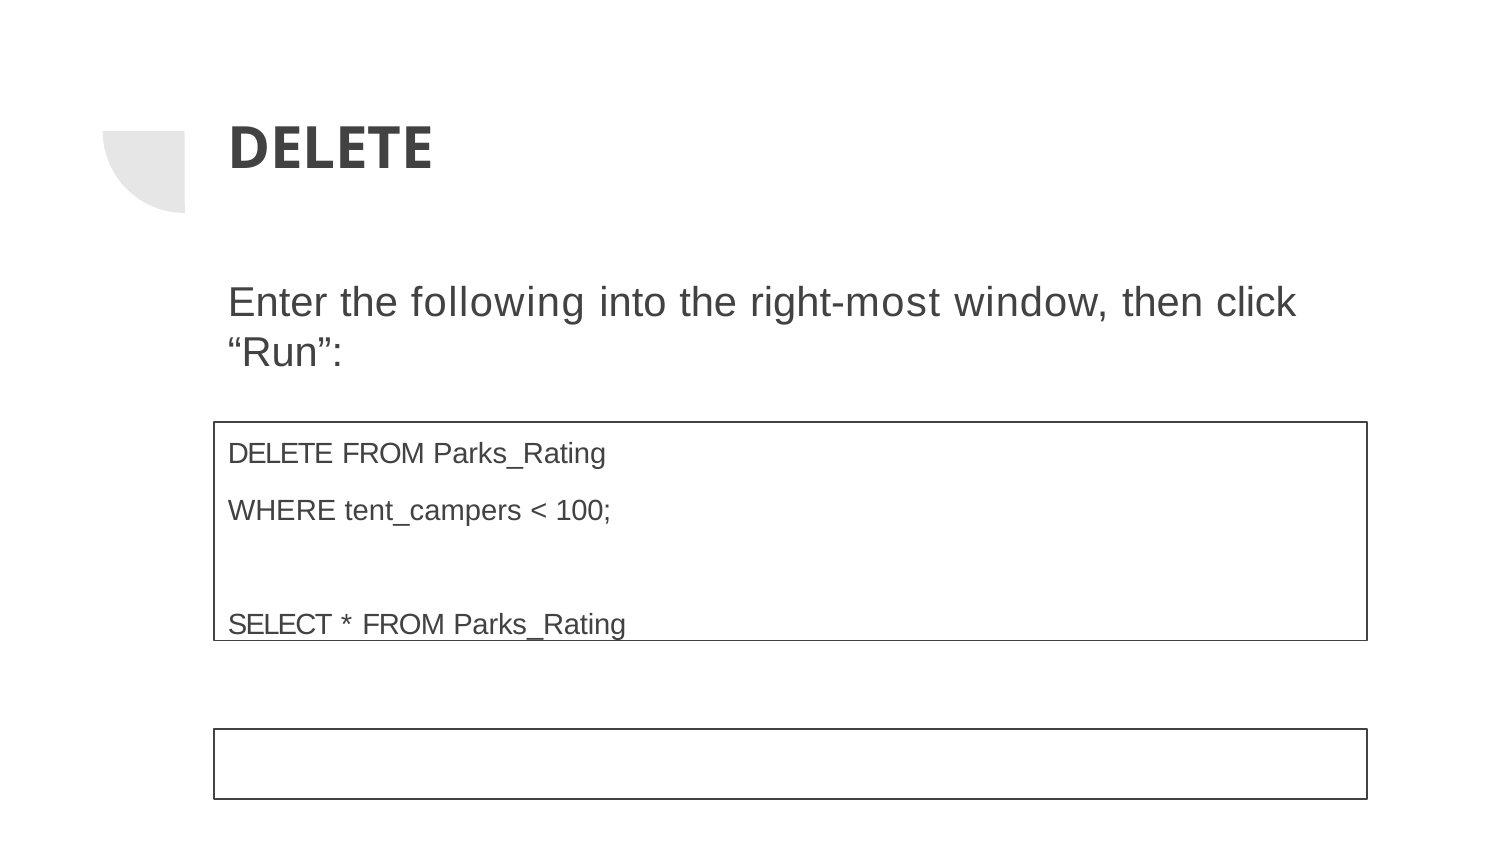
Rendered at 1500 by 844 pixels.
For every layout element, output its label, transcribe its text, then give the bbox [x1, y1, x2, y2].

text_box Enter the following into the right-most window, then click “Run”: [225, 272, 1307, 375]
text_box DELETE FROM Parks_Rating WHERE tent_campers < 100; SELECT * FROM Parks_Rating [213, 421, 1368, 641]
text_box [213, 728, 1368, 799]
title DELETE [147, 40, 1276, 251]
